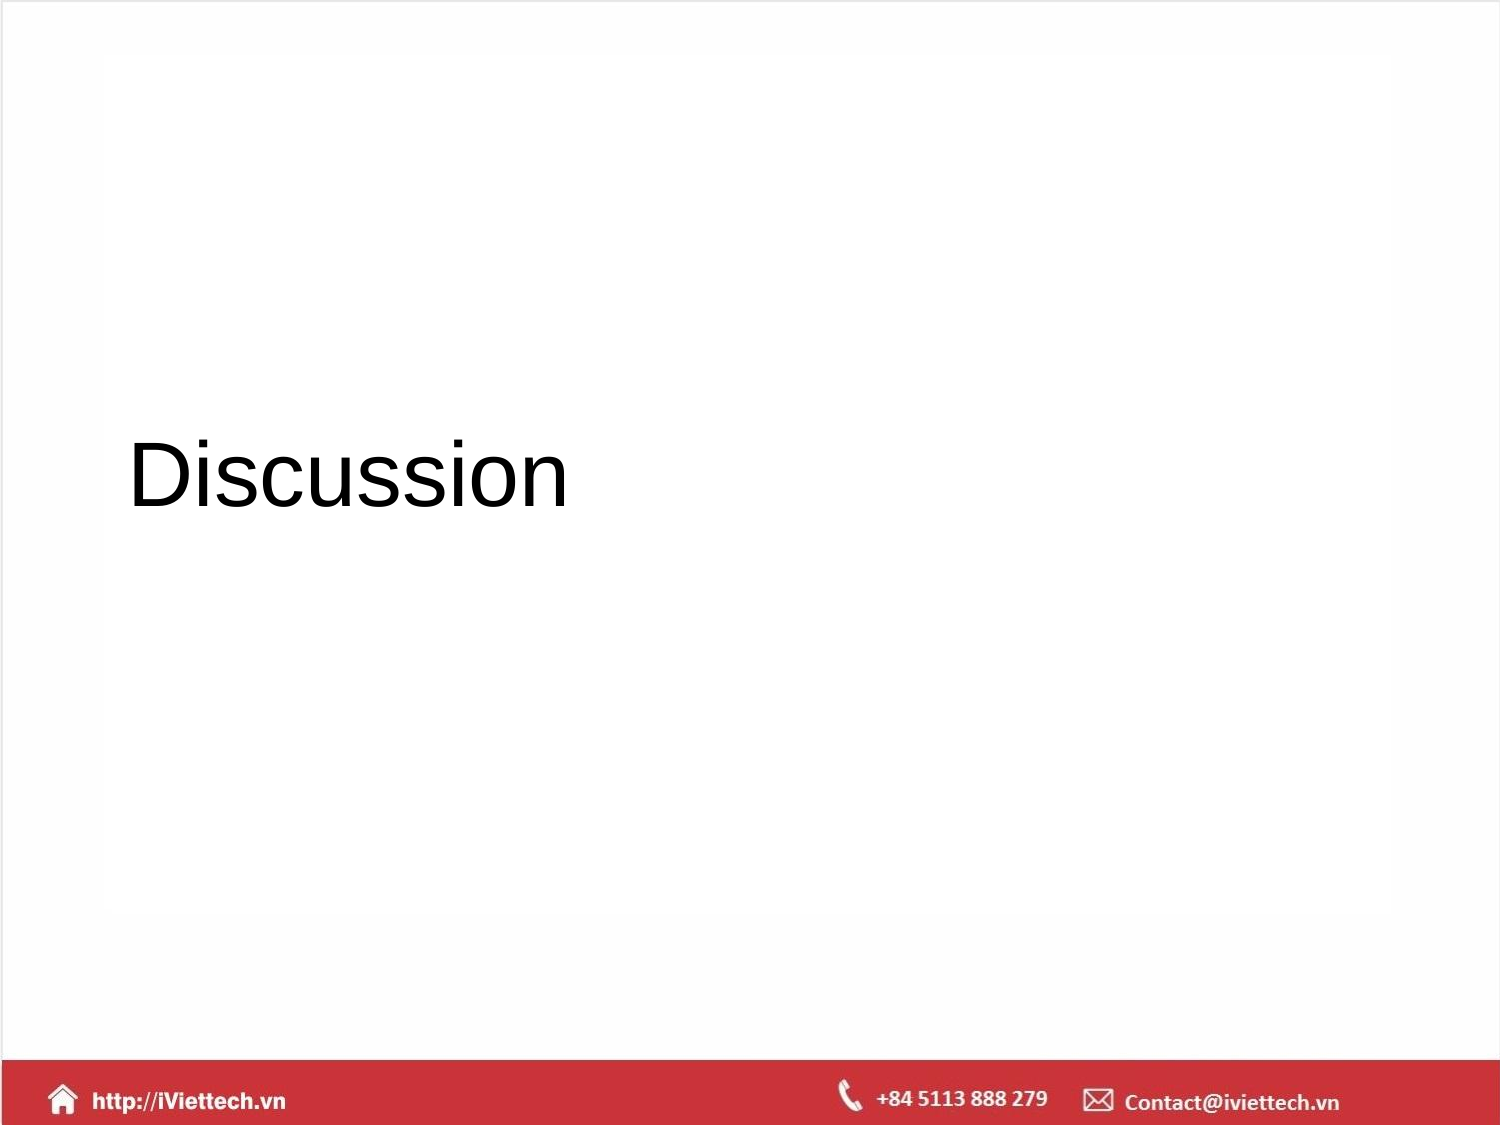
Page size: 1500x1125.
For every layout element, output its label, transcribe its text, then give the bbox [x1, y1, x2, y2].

picture [0, 0, 1500, 1125]
title Discussion [112, 349, 1388, 591]
